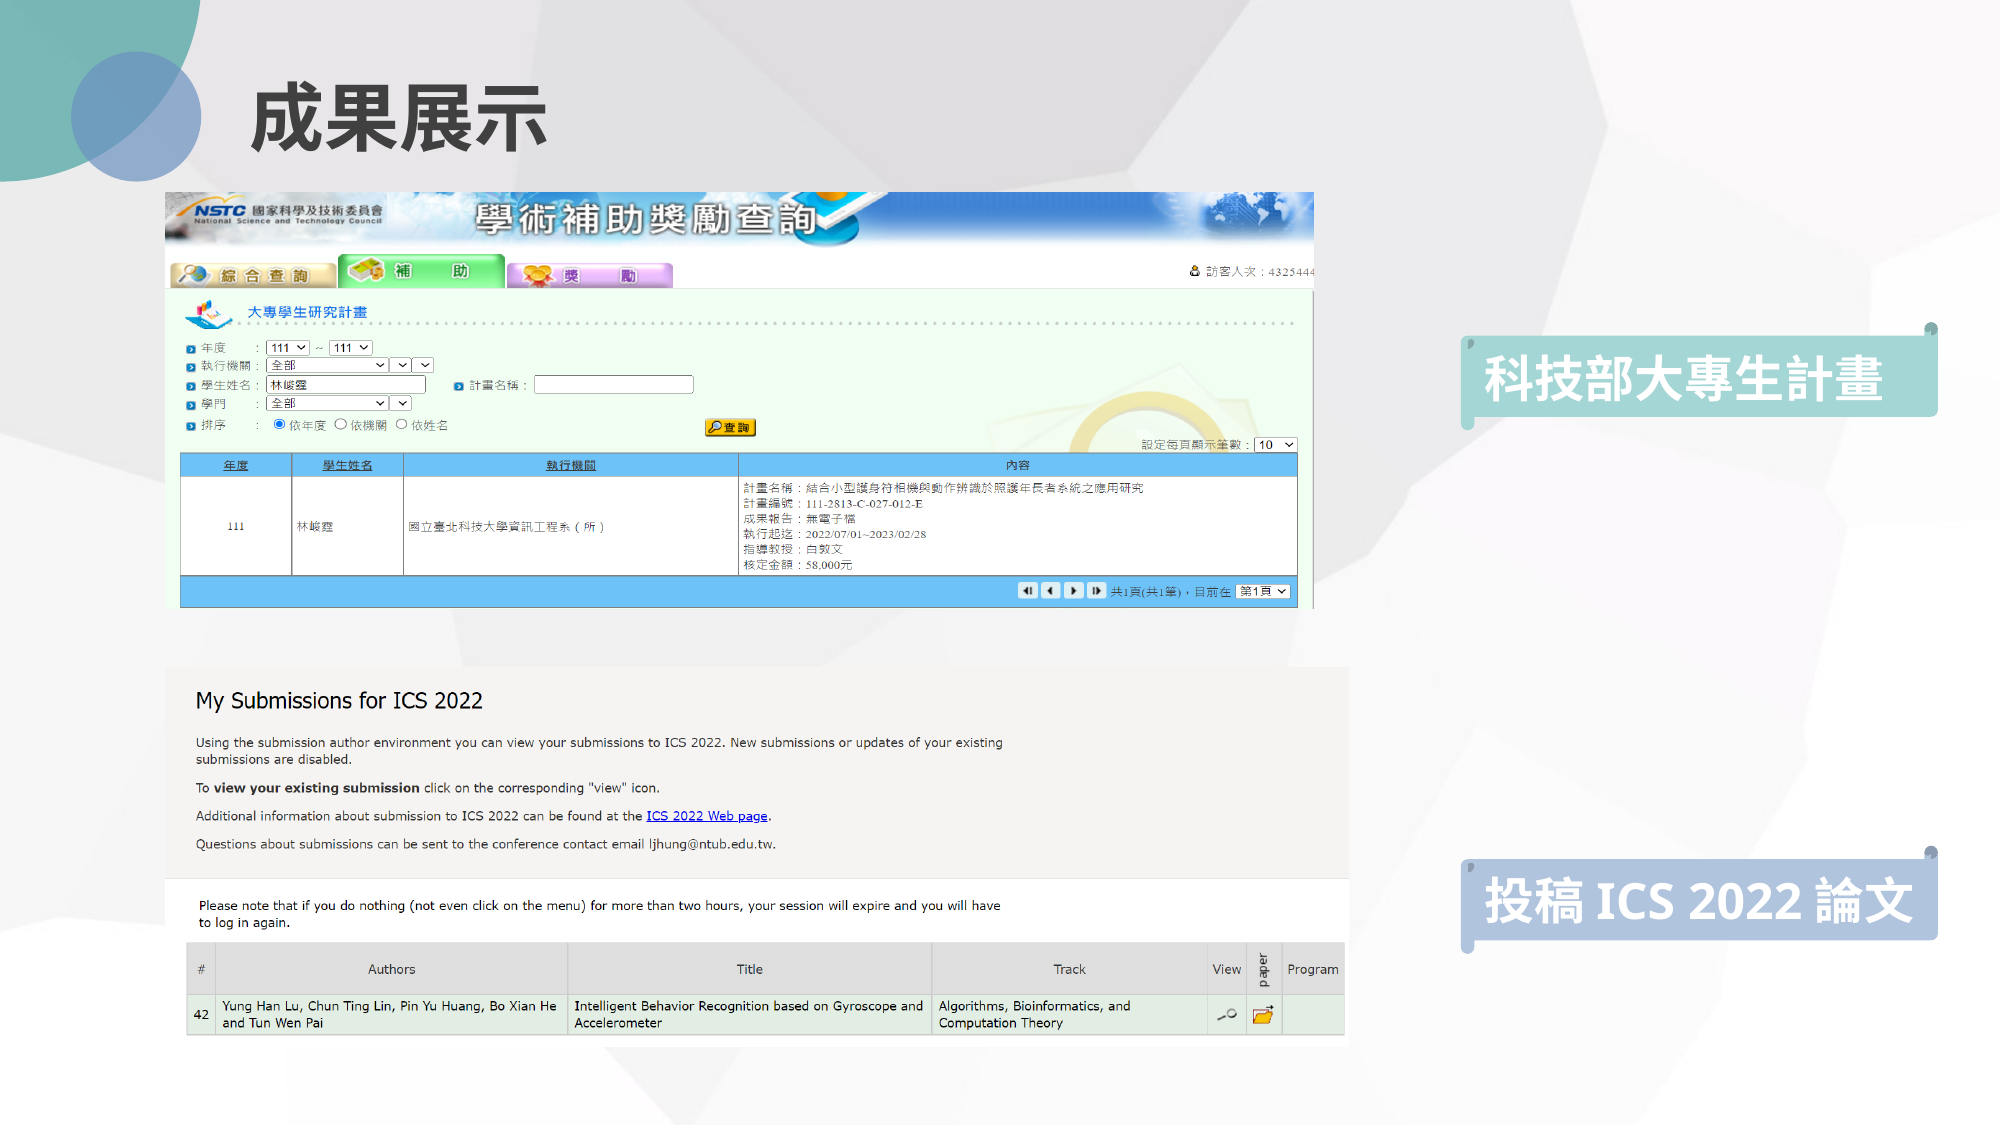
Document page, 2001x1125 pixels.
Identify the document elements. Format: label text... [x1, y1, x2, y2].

picture [0, 0, 2001, 1125]
text_box [1459, 937, 1939, 955]
text_box [1460, 320, 1939, 339]
text_box [1461, 844, 1939, 861]
text_box [0, 0, 202, 183]
text_box [70, 50, 203, 183]
text_box 成果展示 [234, 63, 565, 169]
text_box [1459, 415, 1937, 432]
text_box 投稿ICS 2022論文 [1349, 861, 2000, 937]
text_box 科技部大專生計畫 [1314, 339, 2000, 415]
